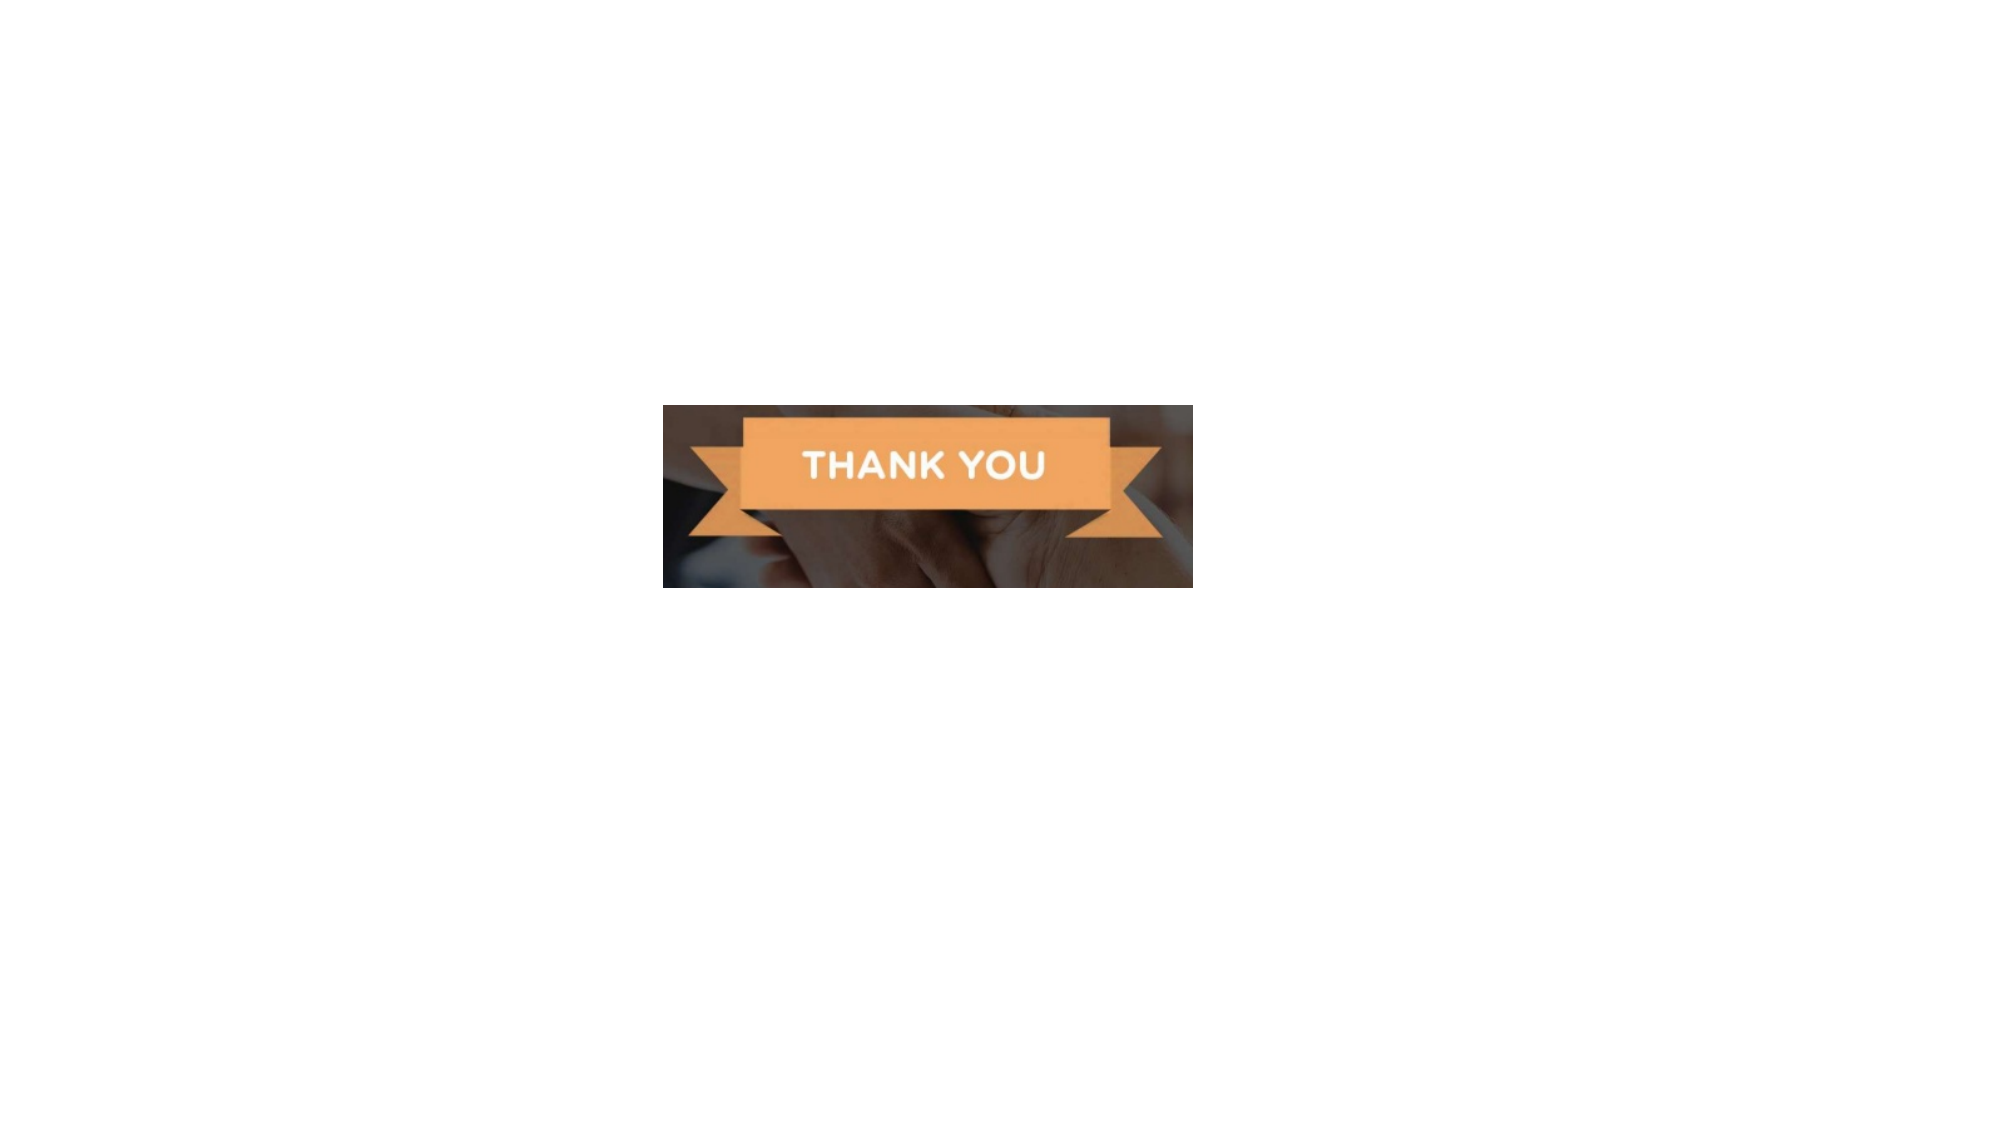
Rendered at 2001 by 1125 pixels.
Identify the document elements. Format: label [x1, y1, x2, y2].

picture [663, 405, 1193, 588]
